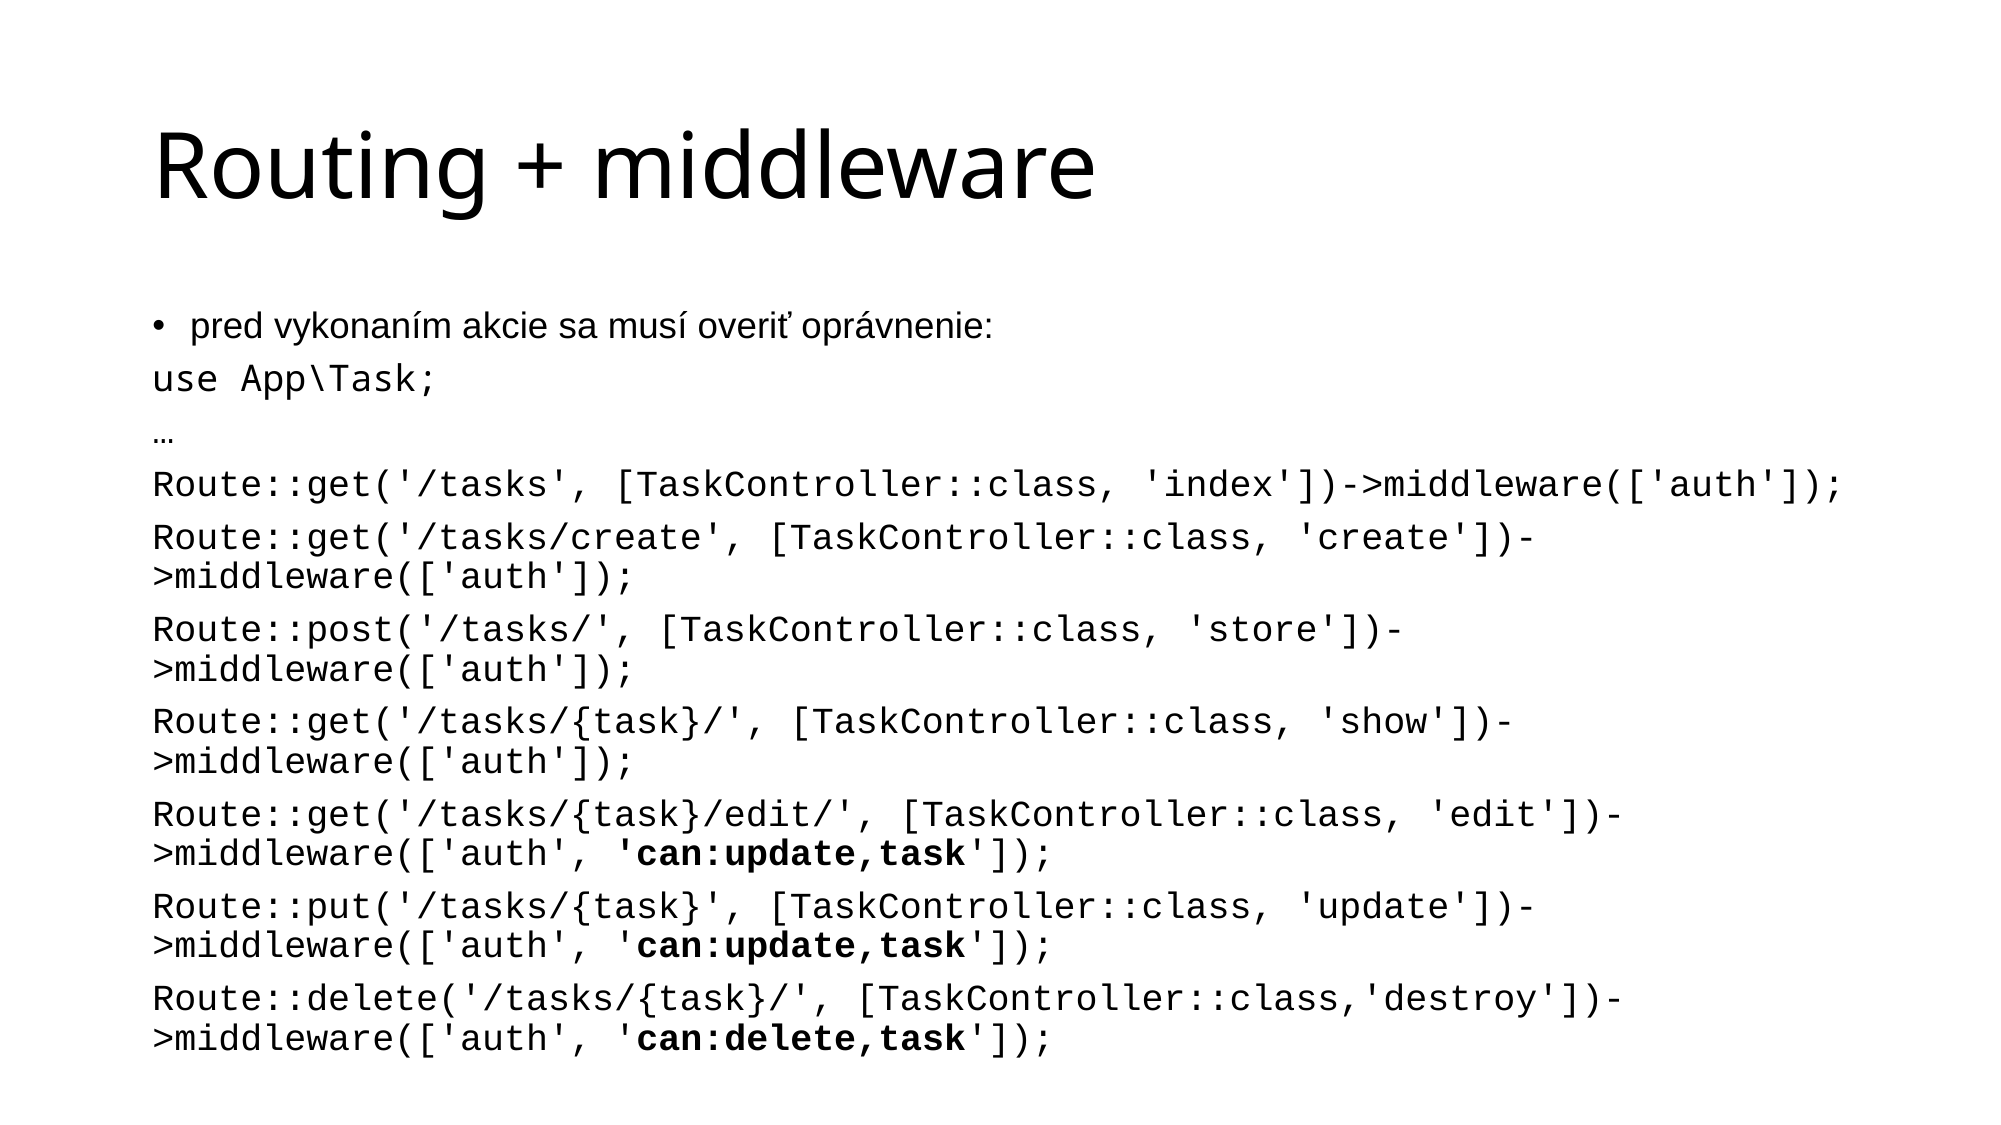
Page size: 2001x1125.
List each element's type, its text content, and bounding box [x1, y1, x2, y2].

list pred vykonaním akcie sa musí overiť oprávnenie: use App\Task; … Route::get('/tasks', [TaskController::class, 'index'])->middleware(['auth']); Route::get('/tasks/create', [TaskController::class, 'create'])->middleware(['auth']); Route::post('/tasks/', [TaskController::class, 'store'])->middleware(['auth']); Route::get('/tasks/{task}/', [TaskController::class, 'show'])->middleware(['auth']); Route::get('/tasks/{task}/edit/', [TaskController::class, 'edit'])->middleware(['auth', 'can:update,task']); Route::put('/tasks/{task}', [TaskController::class, 'update'])->middleware(['auth', 'can:update,task']); Route::delete('/tasks/{task}/', [TaskController::class,'destroy'])->middleware(['auth', 'can:delete,task']); [137, 299, 1863, 1090]
title Routing + middleware [137, 59, 1863, 278]
